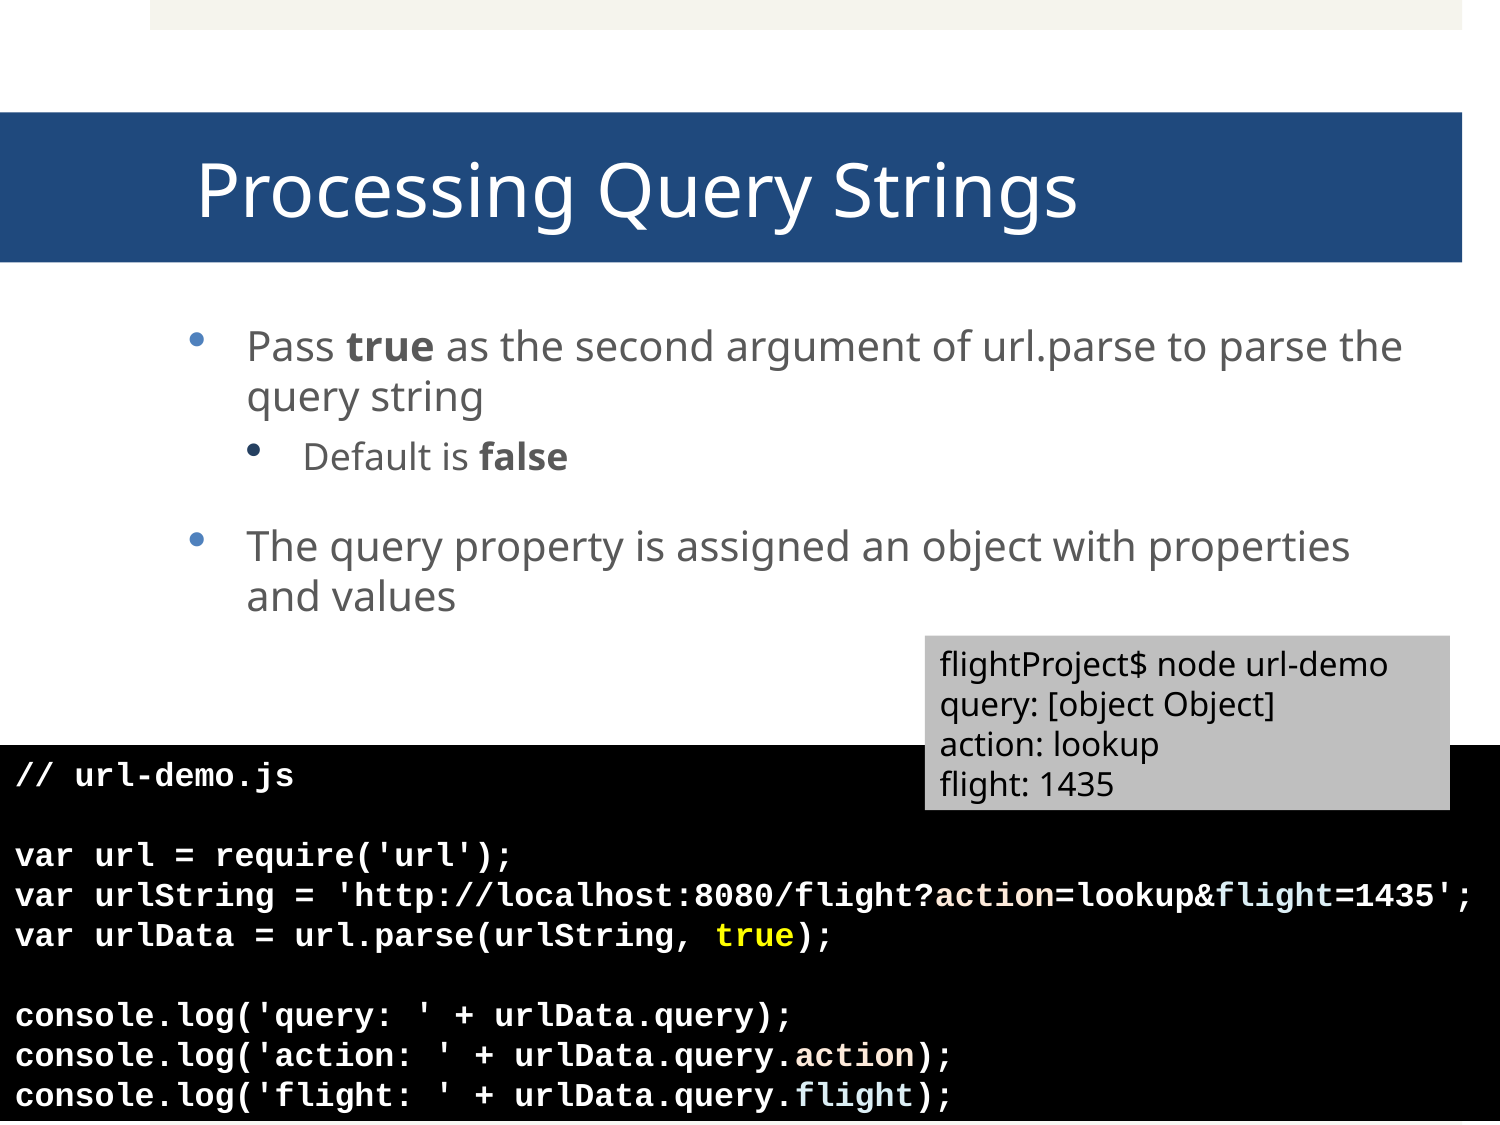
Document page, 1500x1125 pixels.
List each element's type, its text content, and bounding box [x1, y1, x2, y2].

list Pass true as the second argument of url.parse to parse the query string Default is false The query property is assigned an object with properties and values [174, 312, 1424, 745]
slide_number 6 [1441, 1121, 1500, 1125]
text_box flightProject$ node url-demo query: [object Object] action: lookup flight: 1435 [924, 635, 1450, 811]
text_box // url-demo.js var url = require('url'); var urlString = 'http://localhost:8080/flight?action=lookup&flight=1435'; var urlData = url.parse(urlString, true); console.log('query: ' + urlData.query); console.log('action: ' + urlData.query.action); console.log('flight: ' + urlData.query.flight); [0, 745, 1500, 1121]
title Processing Query Strings [0, 112, 1463, 263]
